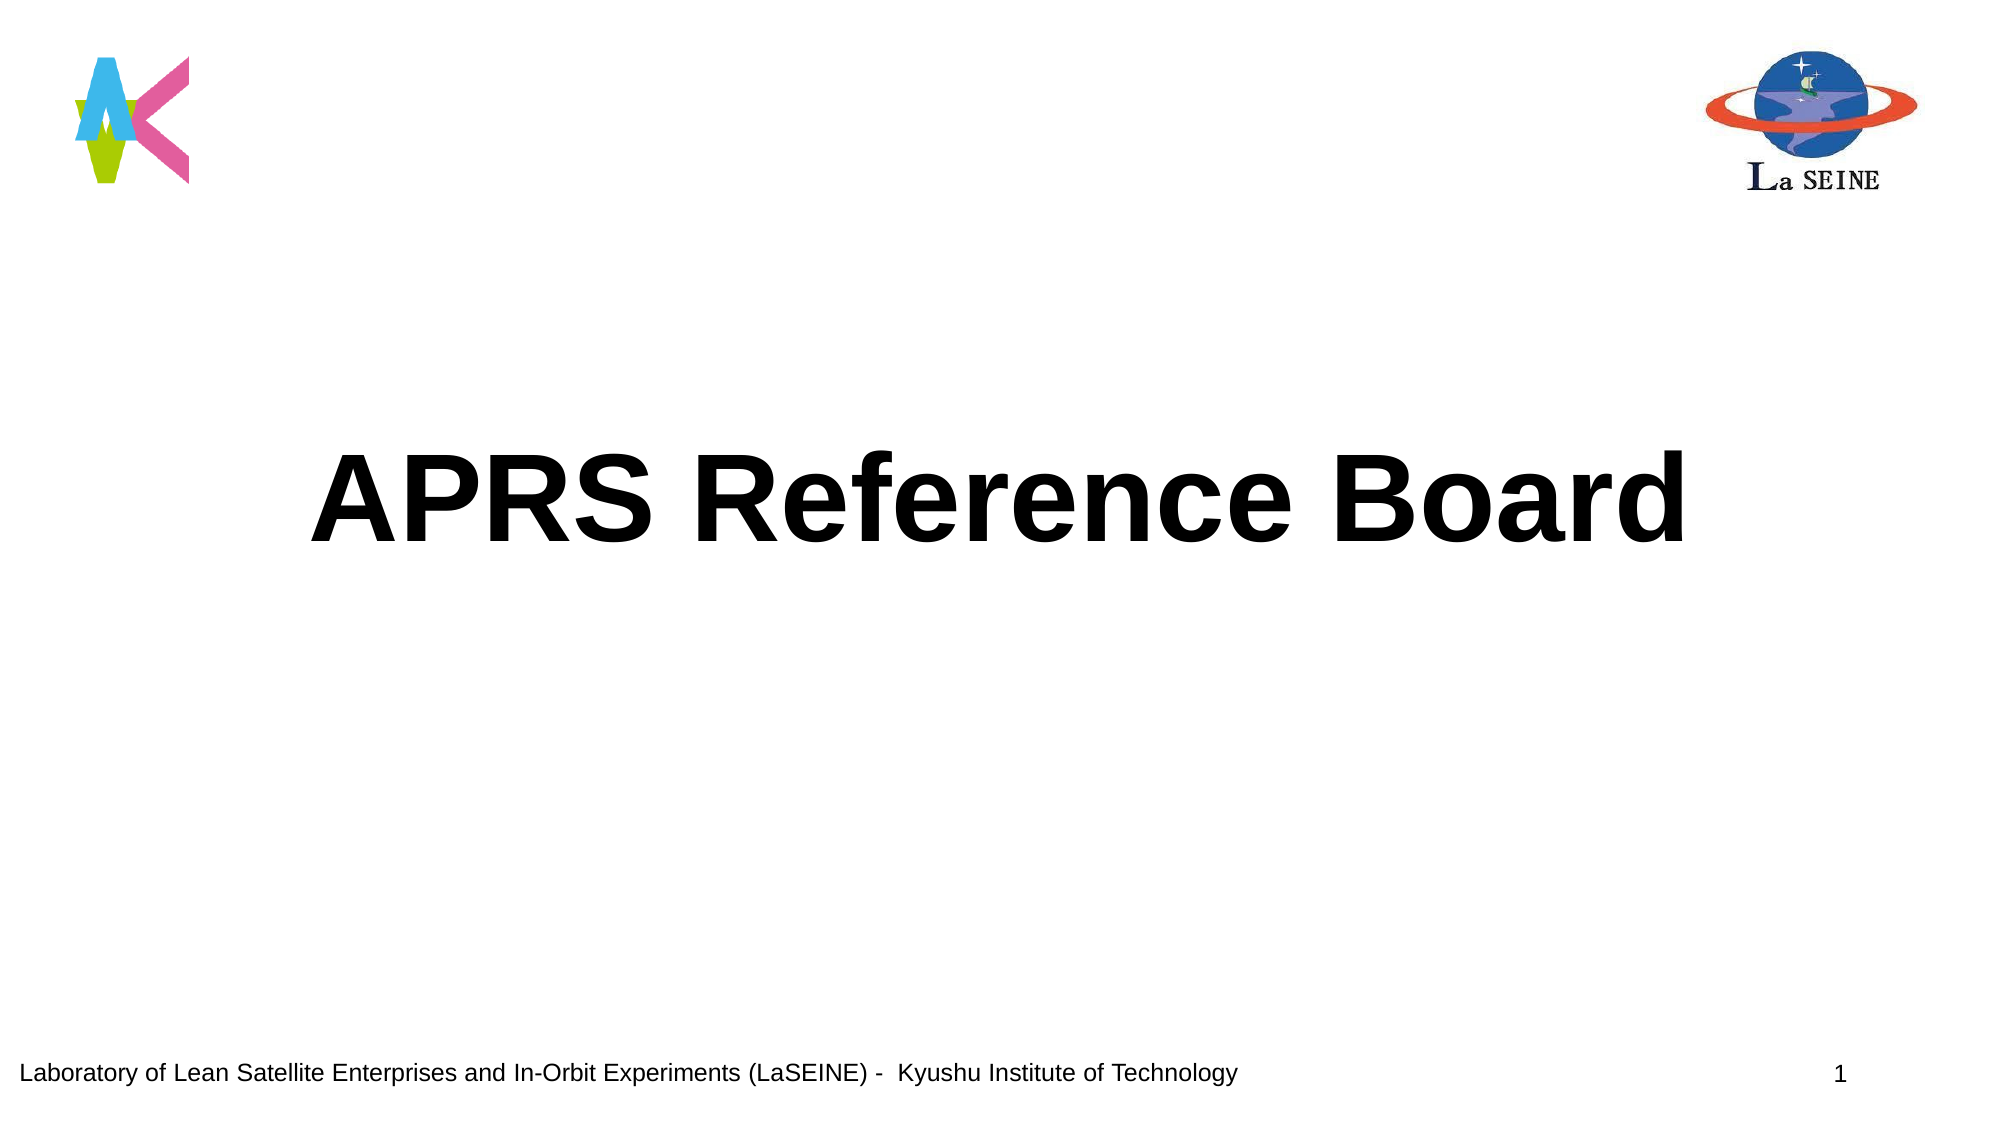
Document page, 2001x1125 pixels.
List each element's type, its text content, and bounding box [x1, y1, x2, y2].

slide_number 1 [1412, 1042, 1863, 1103]
picture [75, 56, 189, 184]
picture [1696, 40, 1925, 191]
title APRS Reference Board [249, 184, 1750, 576]
